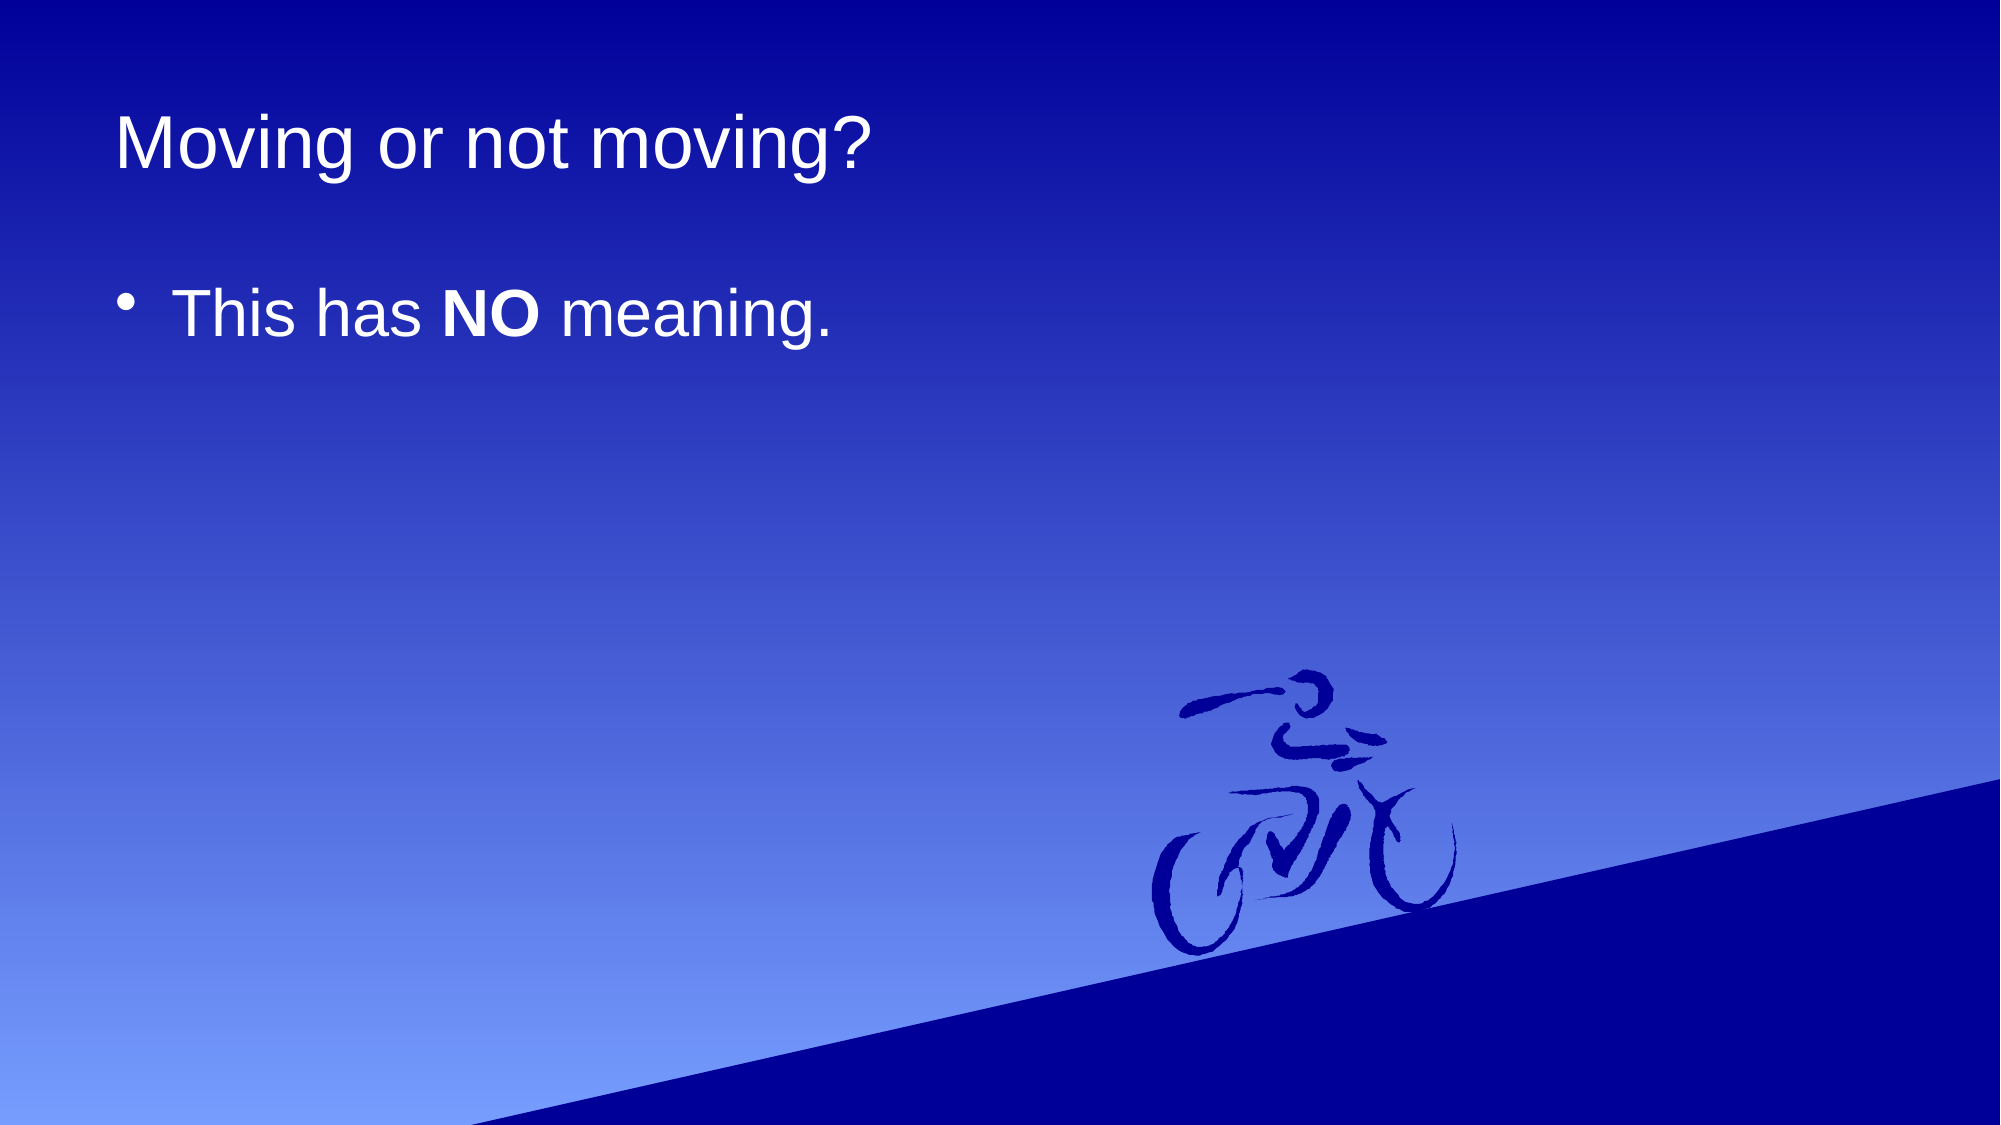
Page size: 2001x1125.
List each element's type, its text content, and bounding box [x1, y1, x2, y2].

list This has NO meaning. [99, 262, 1901, 1006]
title Moving or not moving? [99, 44, 1901, 233]
